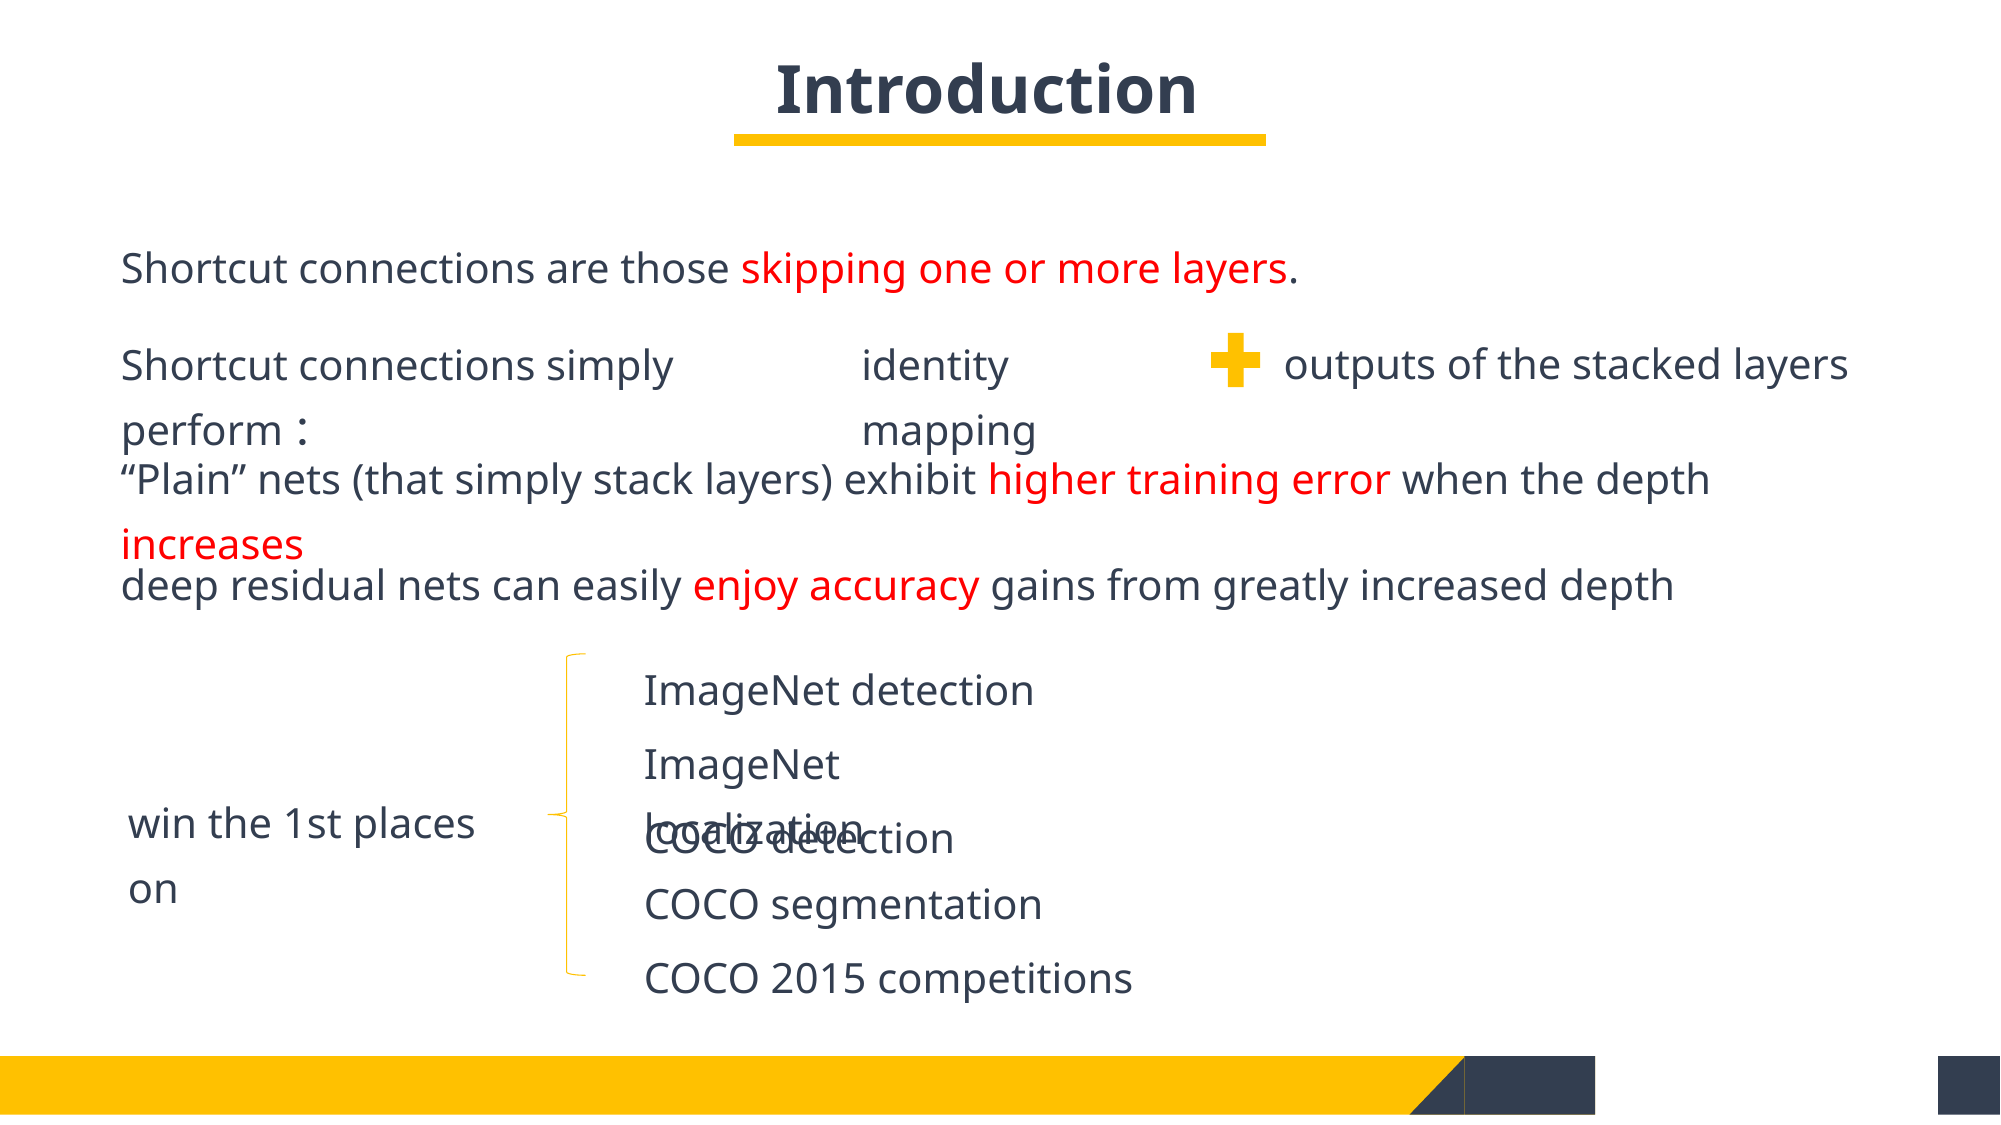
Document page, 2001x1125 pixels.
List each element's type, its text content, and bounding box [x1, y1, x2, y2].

list Introduction [585, 39, 1391, 122]
text_box identity mapping [846, 316, 1210, 430]
text_box [547, 653, 586, 976]
text_box ImageNet detection [629, 641, 1064, 715]
text_box COCO detection [629, 789, 1064, 855]
text_box ImageNet localization [629, 715, 1064, 789]
text_box deep residual nets can easily enjoy accuracy gains from greatly increased depth [105, 536, 1810, 616]
text_box [1210, 332, 1261, 388]
text_box COCO 2015 competitions [629, 929, 1305, 1009]
text_box “Plain” nets (that simply stack layers) exhibit higher training error when the depth increases [105, 430, 1810, 536]
text_box COCO segmentation [629, 855, 1064, 929]
text_box win the 1st places on [113, 774, 548, 919]
text_box Shortcut connections simply perform： [106, 316, 846, 430]
text_box Shortcut connections are those skipping one or more layers. [106, 218, 1777, 299]
text_box outputs of the stacked layers [1268, 315, 1881, 396]
